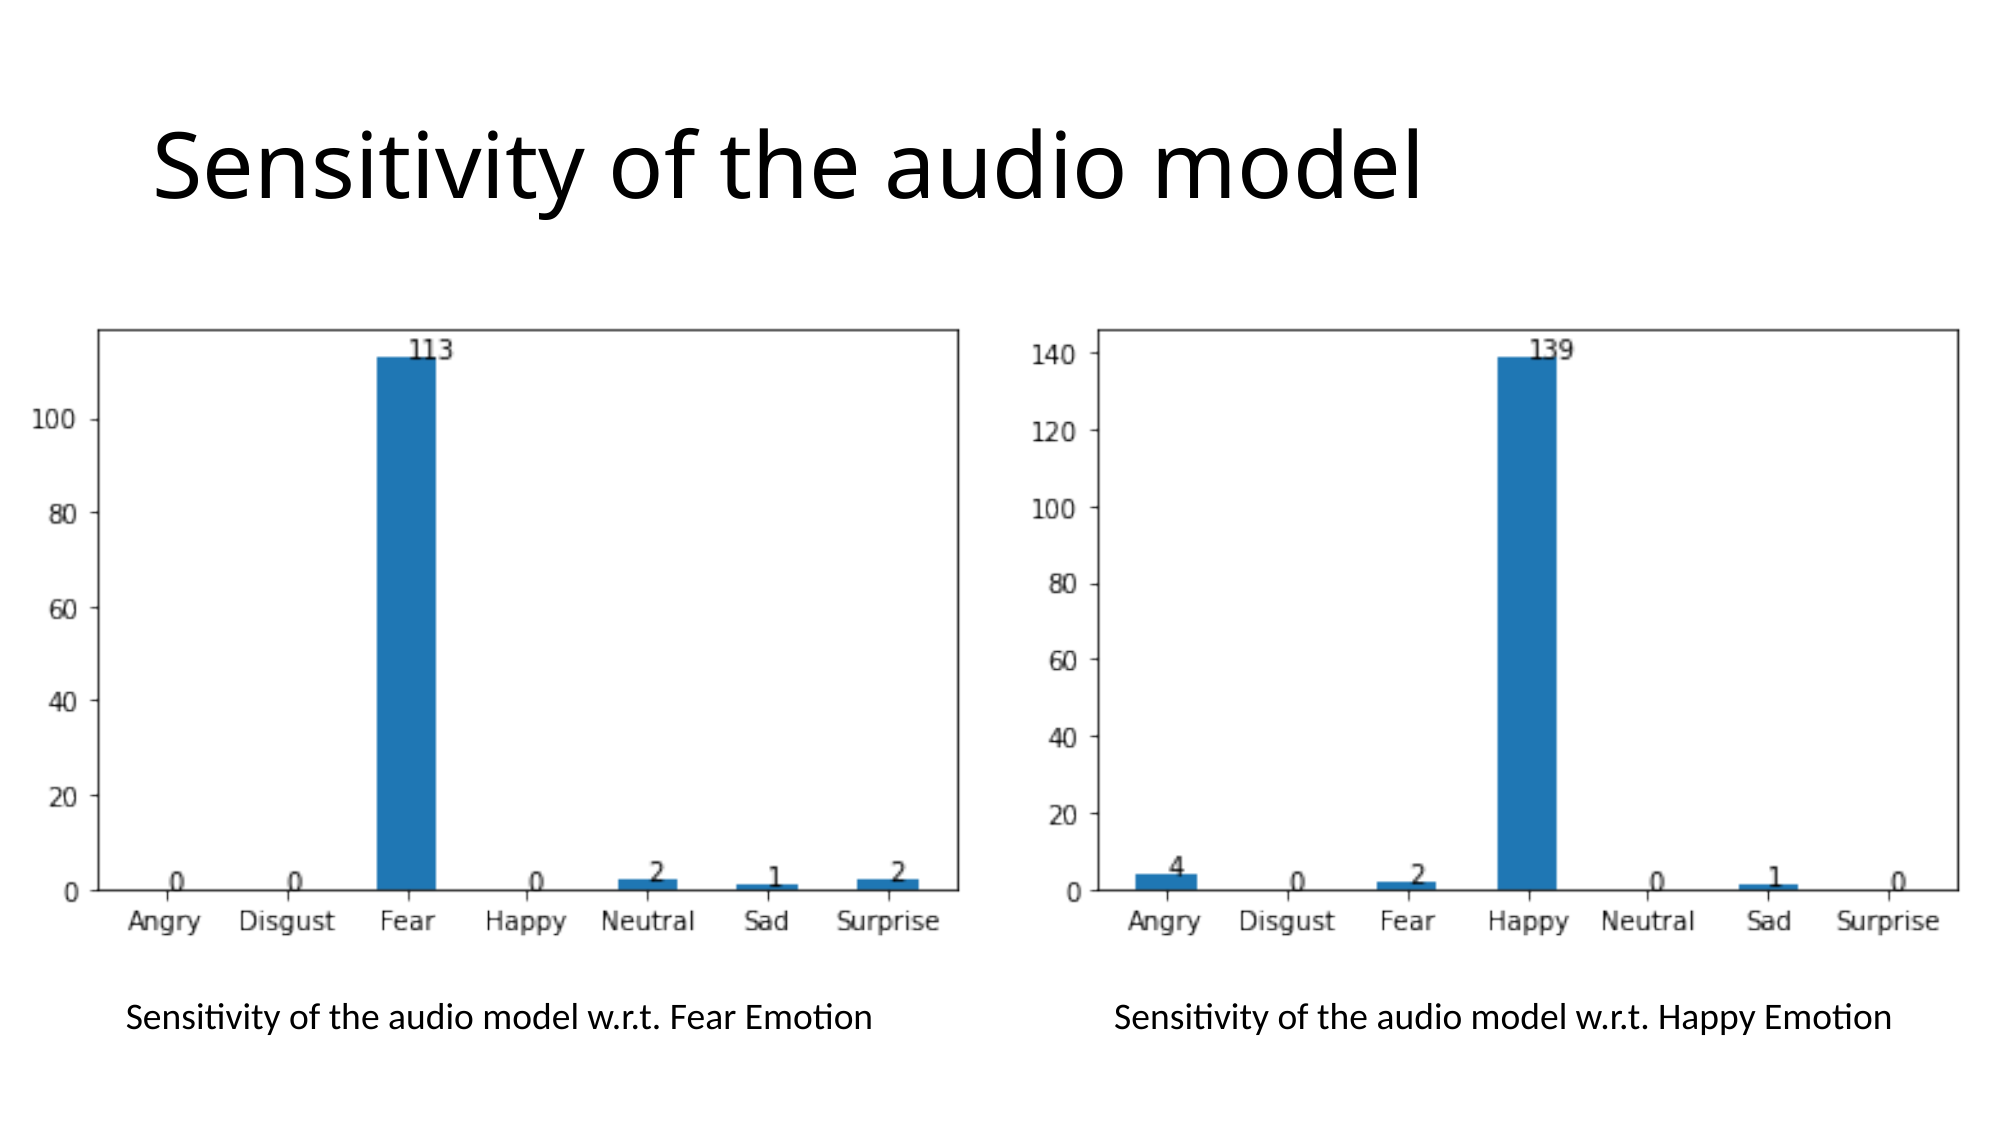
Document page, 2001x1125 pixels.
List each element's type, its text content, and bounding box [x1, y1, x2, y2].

title Sensitivity of the audio model [137, 59, 1863, 278]
text_box Sensitivity of the audio model w.r.t. Fear Emotion [111, 984, 929, 1045]
picture [13, 314, 976, 952]
text_box Sensitivity of the audio model w.r.t. Happy Emotion [1099, 984, 1938, 1045]
picture [1013, 314, 1976, 952]
